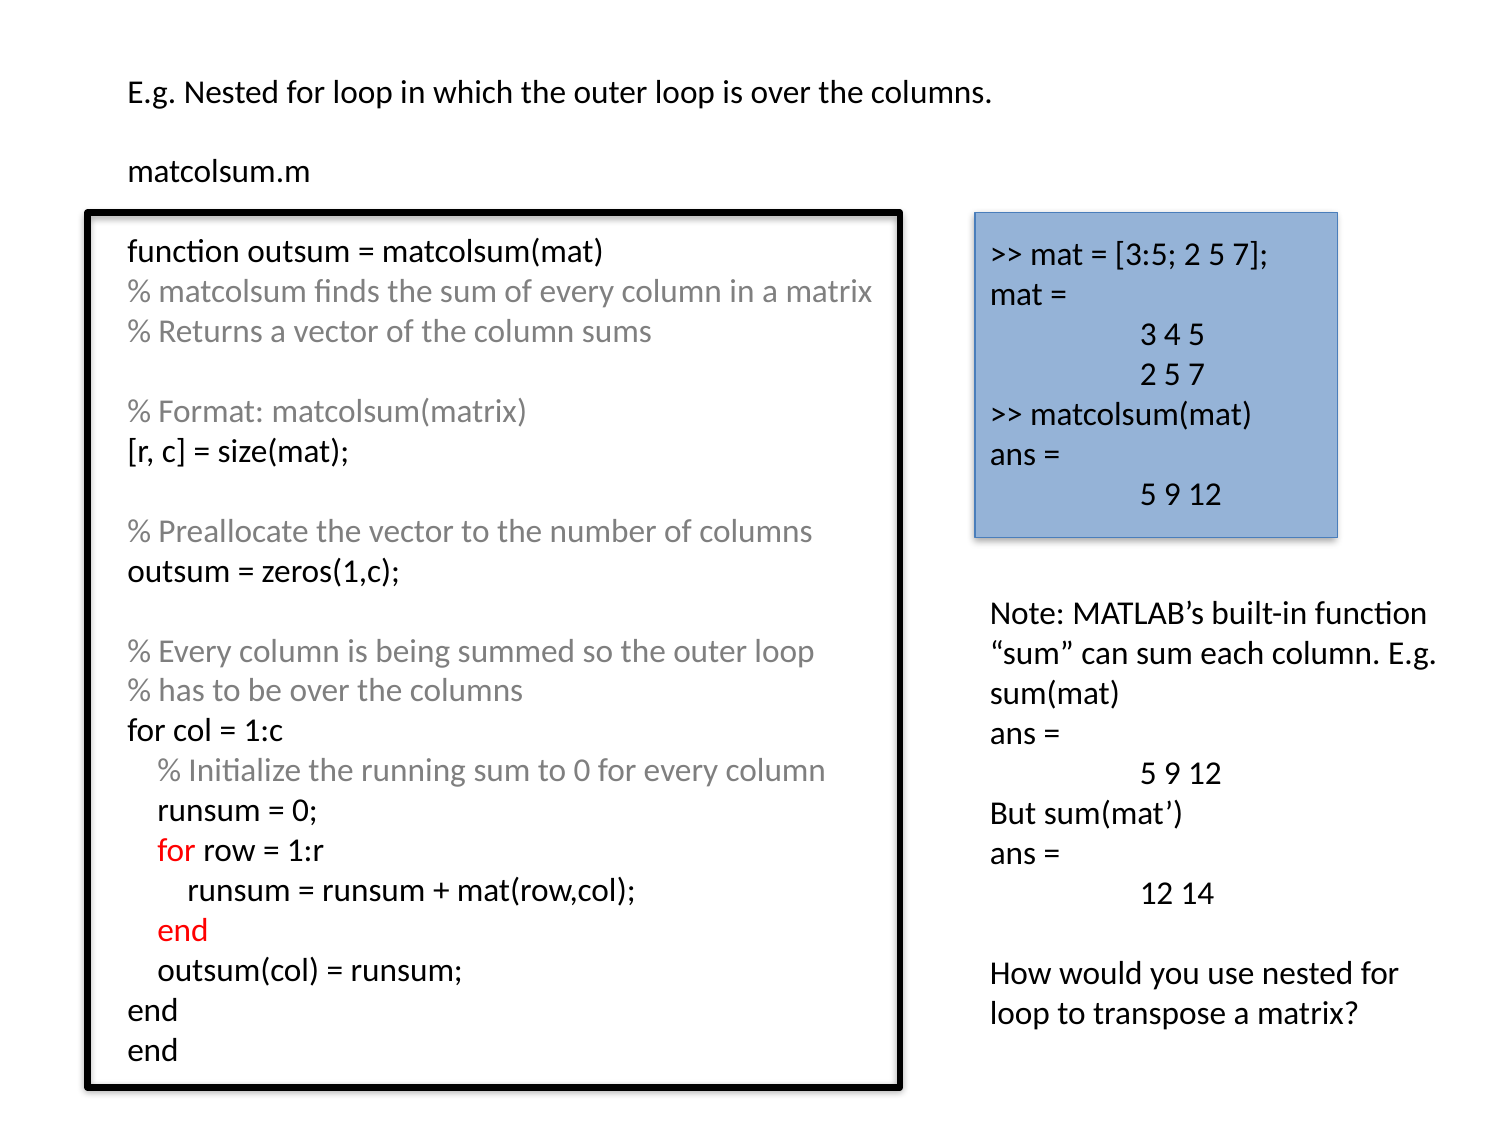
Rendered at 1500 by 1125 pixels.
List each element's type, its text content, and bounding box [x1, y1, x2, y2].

text_box [1275, 212, 1338, 224]
text_box >> mat = [3:5; 2 5 7]; mat = 3 4 5 2 5 7 >> matcolsum(mat) ans = 5 9 12 Note: MATLAB’s built-in function “sum” can sum each column. E.g. sum(mat) ans = 5 9 12 But sum(mat’) ans = 12 14 How would you use nested for loop to transpose a matrix? [975, 224, 1463, 1039]
text_box E.g. Nested for loop in which the outer loop is over the columns. matcolsum.m function outsum = matcolsum(mat) % matcolsum finds the sum of every column in a matrix % Returns a vector of the column sums % Format: matcolsum(matrix) [r, c] = size(mat); % Preallocate the vector to the number of columns outsum = zeros(1,c); % Every column is being summed so the outer loop % has to be over the columns for col = 1:c % Initialize the running sum to 0 for every column runsum = 0; for row = 1:r runsum = runsum + mat(row,col); end outsum(col) = runsum; end end [112, 62, 1275, 1076]
text_box [87, 212, 901, 1088]
